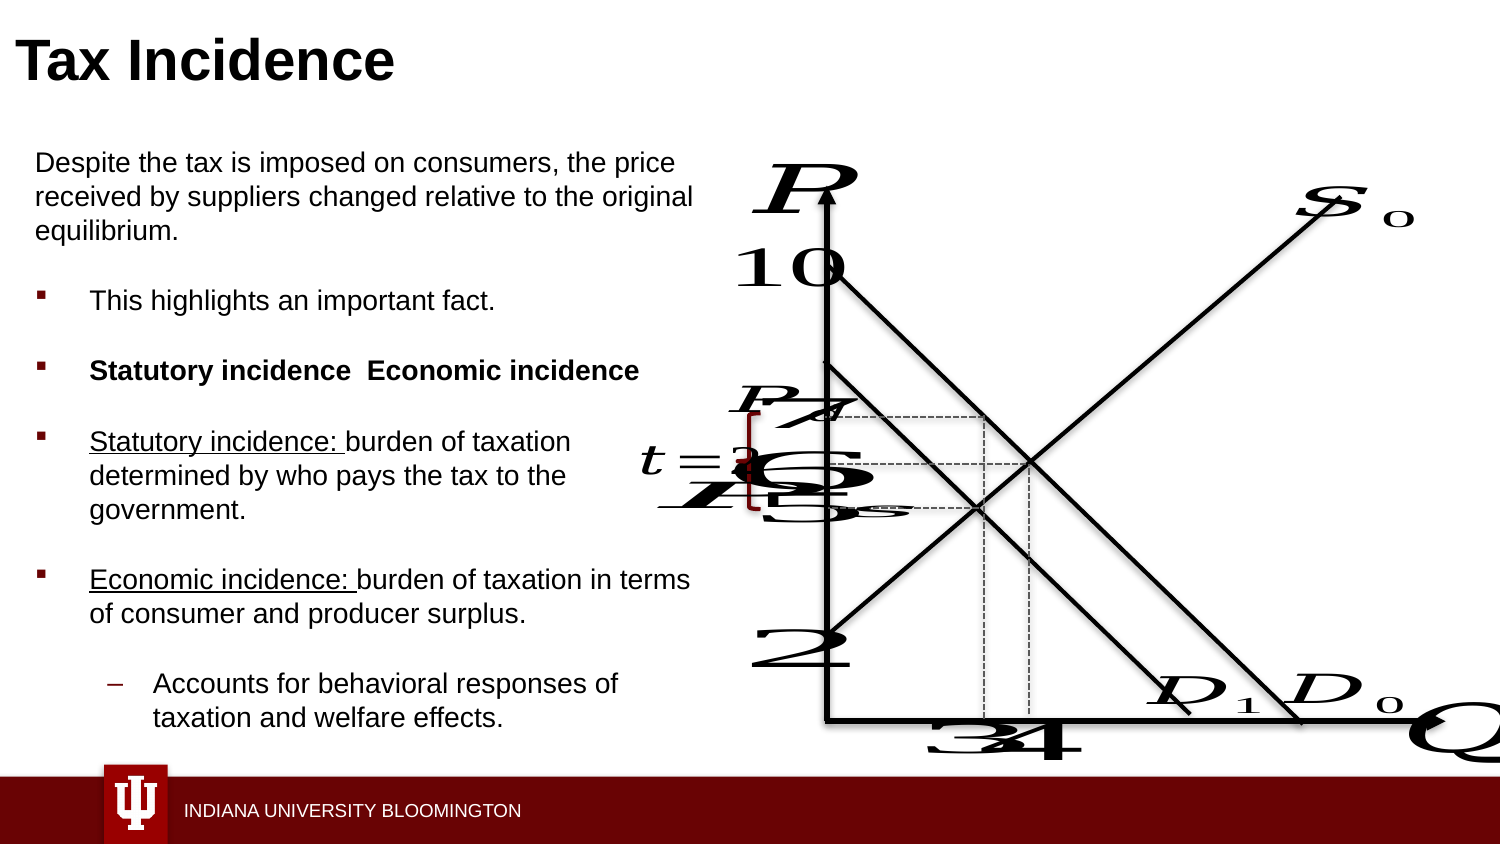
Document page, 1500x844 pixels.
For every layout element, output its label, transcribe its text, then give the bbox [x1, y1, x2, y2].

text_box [720, 154, 1500, 775]
title Tax Incidence [0, 0, 1500, 115]
